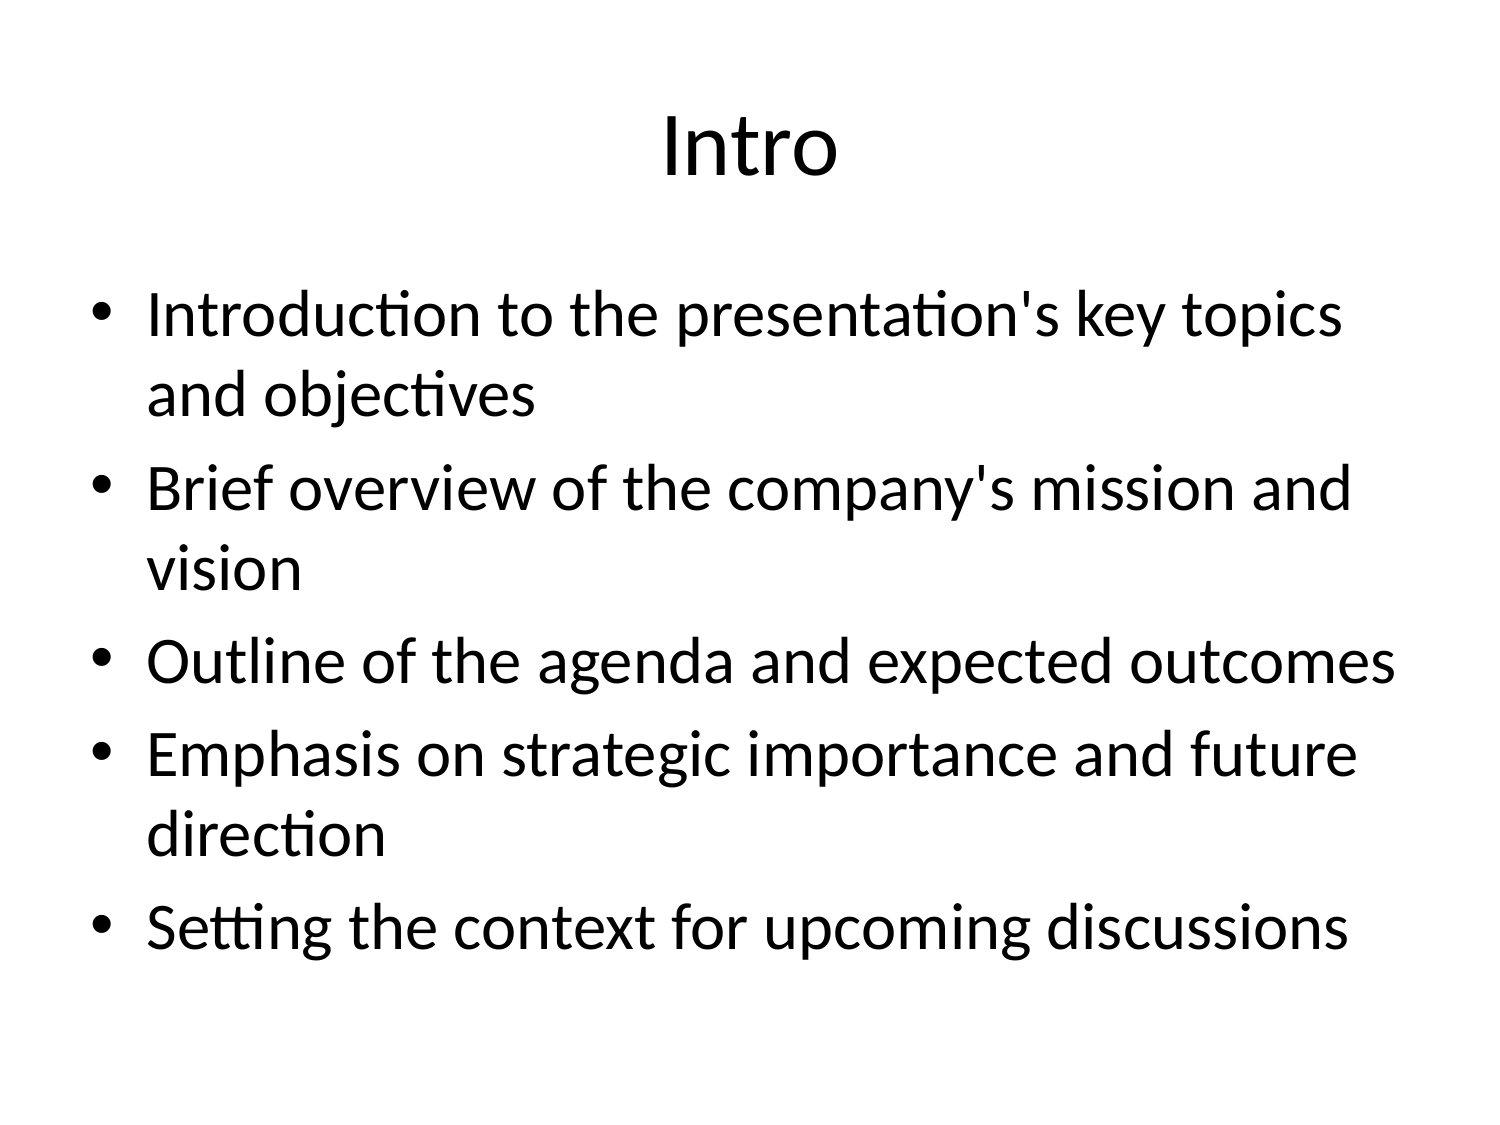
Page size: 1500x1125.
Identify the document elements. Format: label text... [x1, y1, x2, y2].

title Intro [75, 45, 1425, 233]
list Introduction to the presentation's key topics and objectives Brief overview of the company's mission and vision Outline of the agenda and expected outcomes Emphasis on strategic importance and future direction Setting the context for upcoming discussions [75, 262, 1425, 1005]
